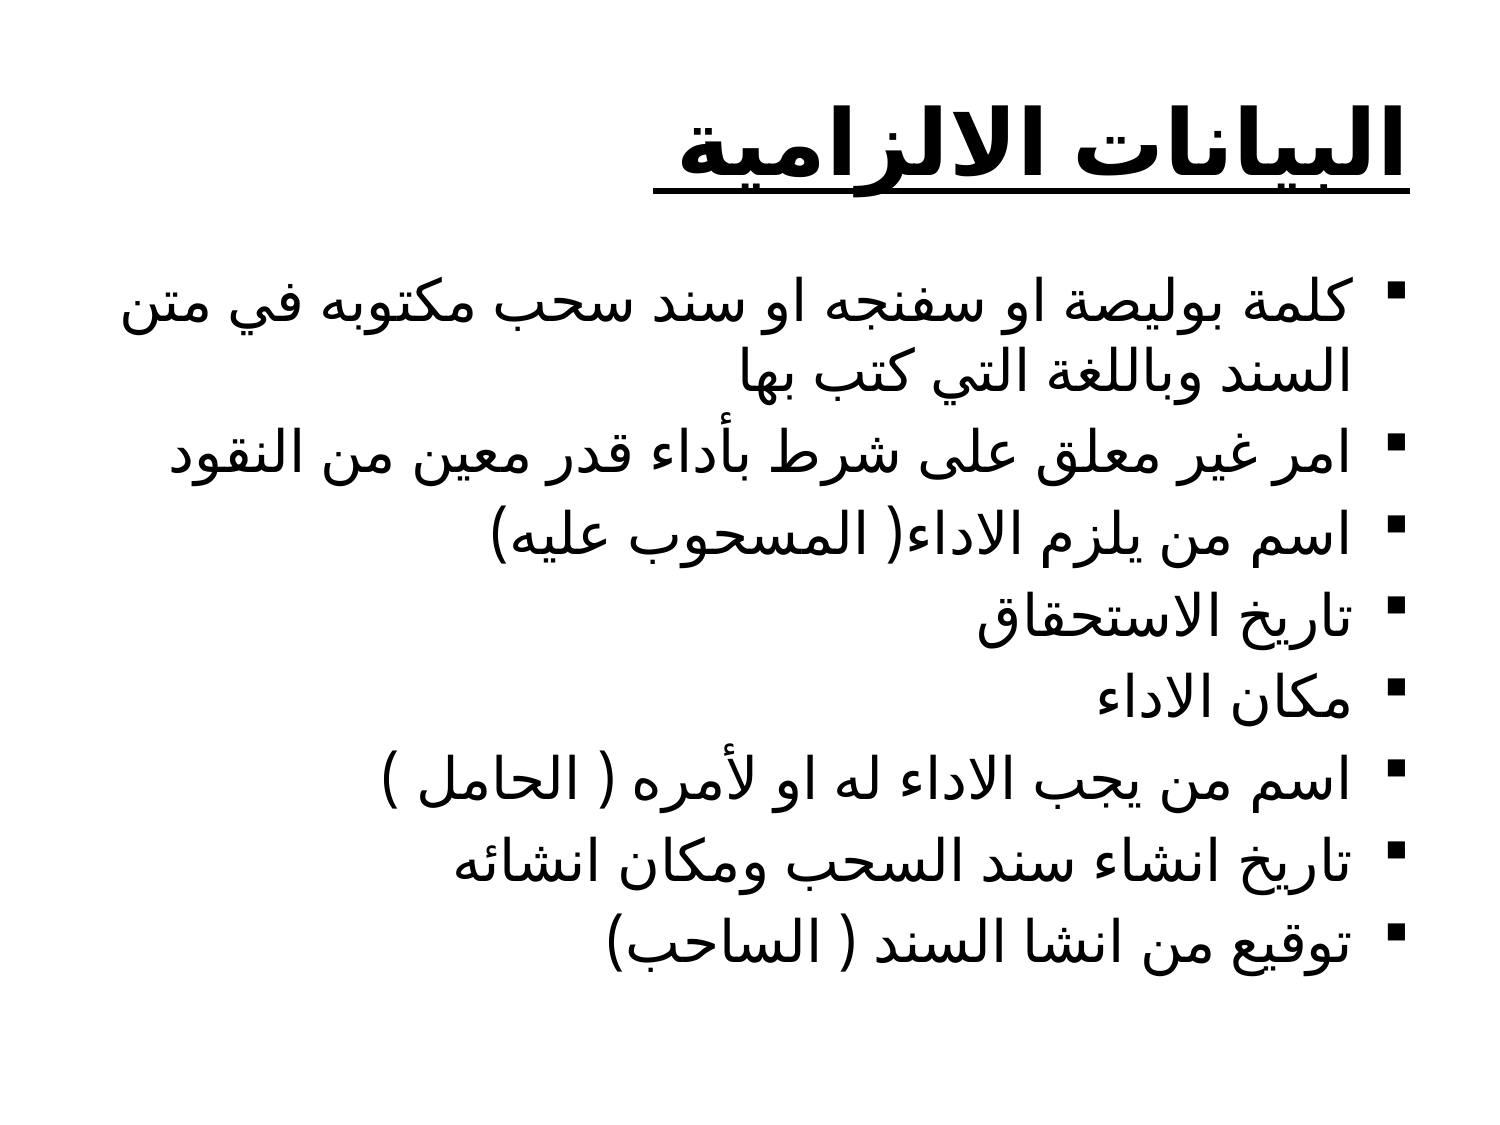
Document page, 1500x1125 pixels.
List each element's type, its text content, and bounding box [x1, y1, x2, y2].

title البيانات الالزامية [75, 45, 1425, 233]
list كلمة بوليصة او سفنجه او سند سحب مكتوبه في متن السند وباللغة التي كتب بها امر غير معلق على شرط بأداء قدر معين من النقود اسم من يلزم الاداء( المسحوب عليه) تاريخ الاستحقاق مكان الاداء اسم من يجب الاداء له او لأمره ( الحامل ) تاريخ انشاء سند السحب ومكان انشائه توقيع من انشا السند ( الساحب) [29, 255, 1425, 1083]
